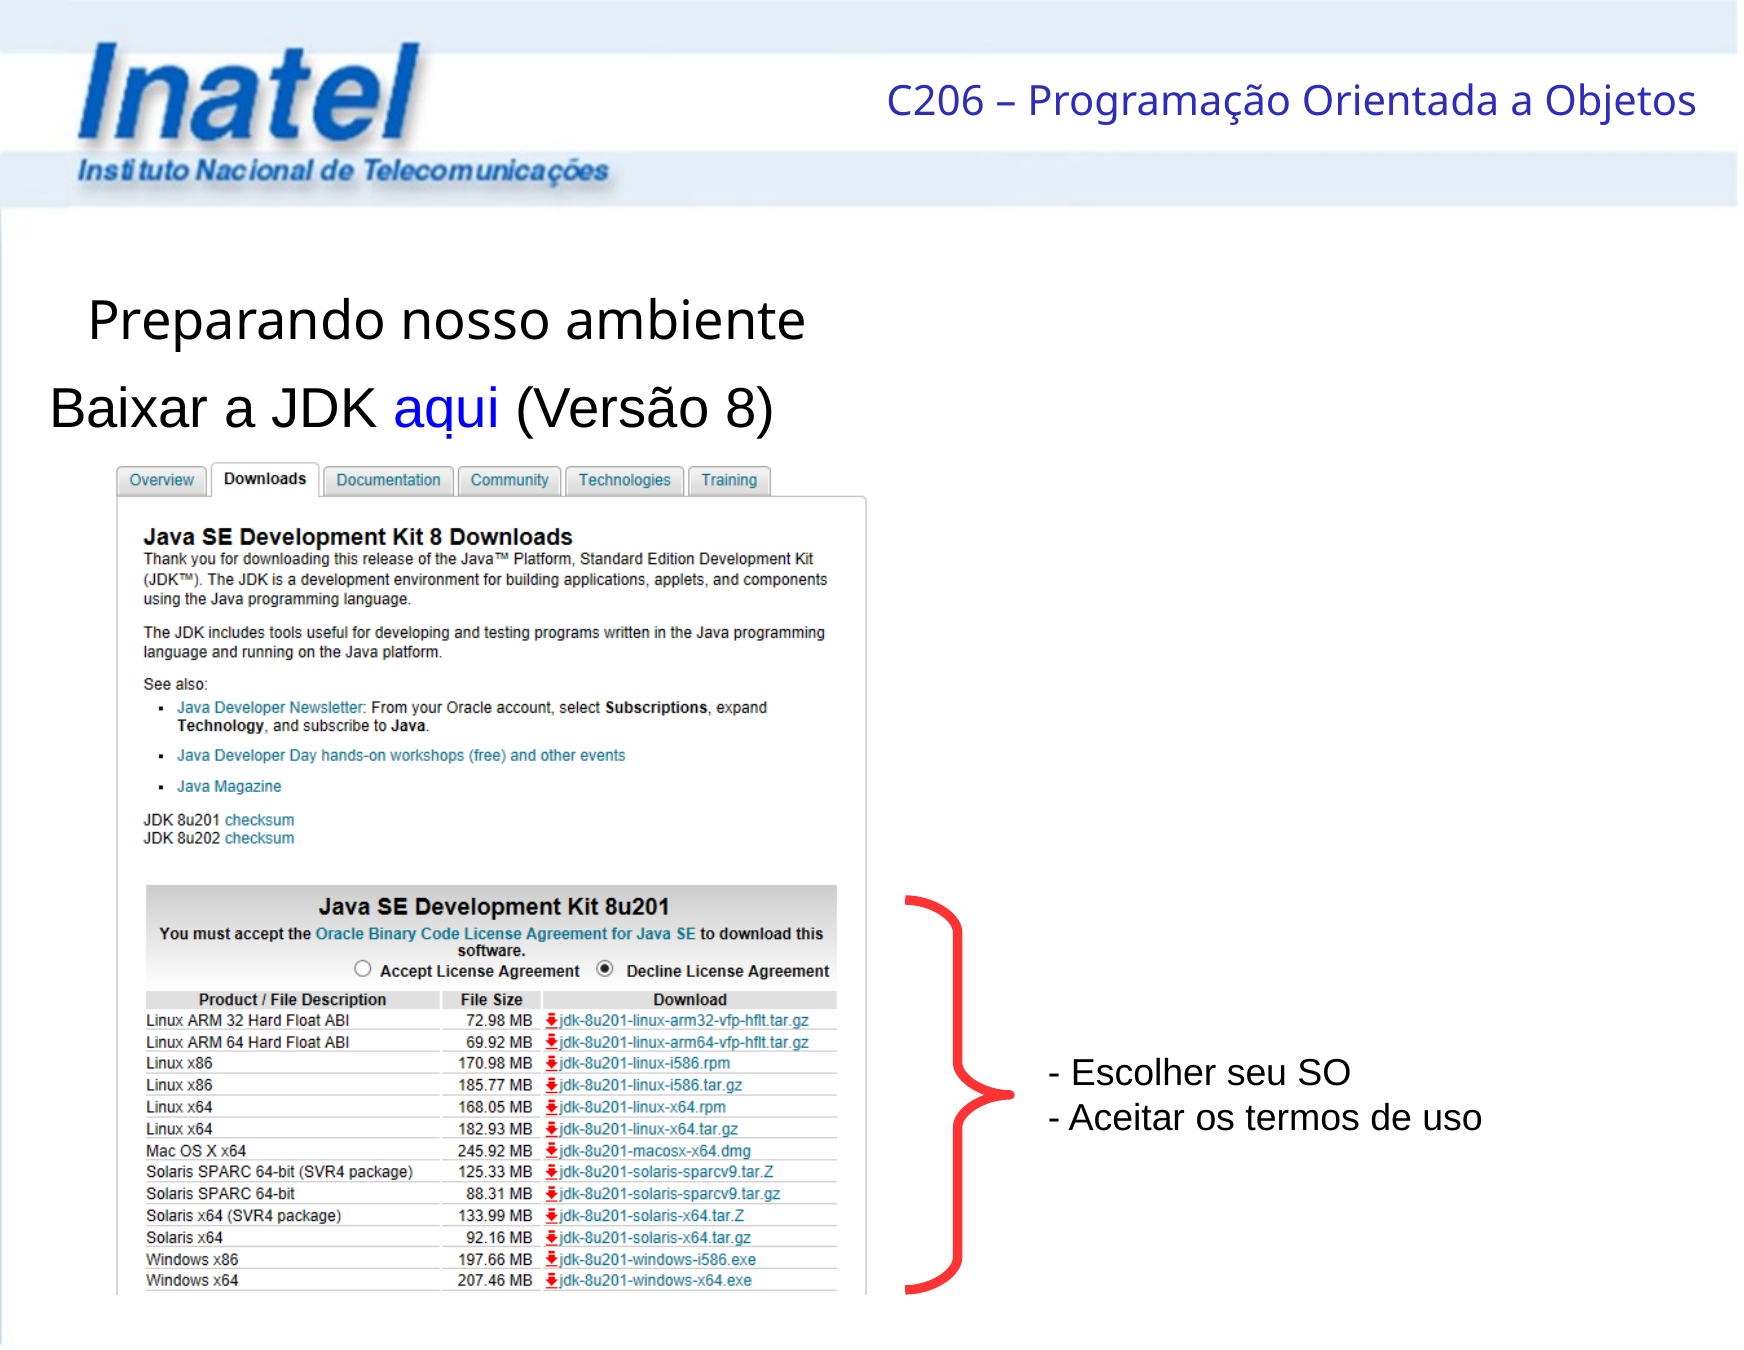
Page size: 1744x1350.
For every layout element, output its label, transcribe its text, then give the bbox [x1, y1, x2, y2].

text_box Preparando nosso ambiente [87, 230, 1657, 405]
picture [0, 0, 1744, 1350]
text_box Baixar a JDK aqui (Versão 8) [49, 373, 1280, 437]
text_box [905, 900, 1011, 1290]
text_box - Escolher seu SO - Aceitar os termos de uso [1033, 1040, 1634, 1152]
